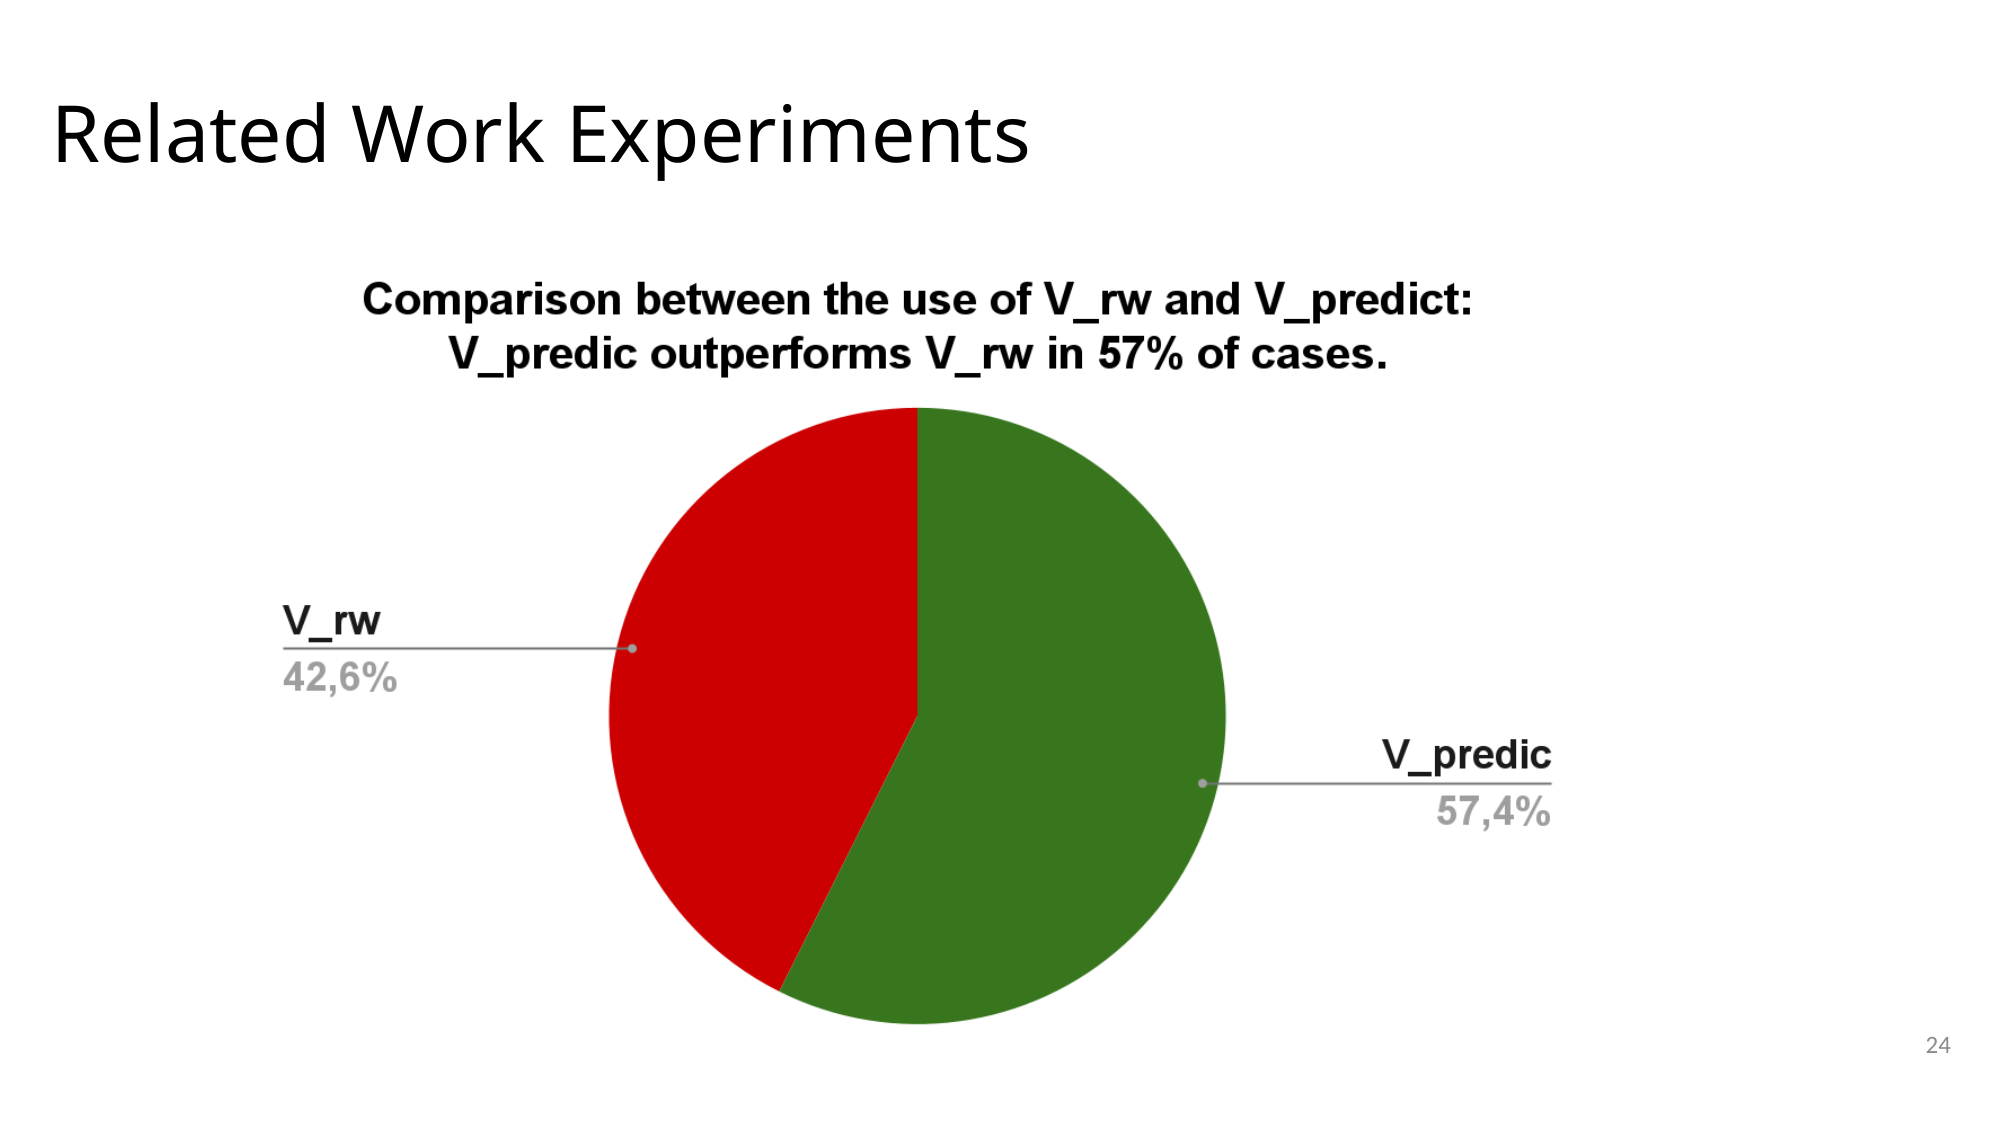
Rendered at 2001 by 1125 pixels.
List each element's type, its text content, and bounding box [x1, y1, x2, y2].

picture [241, 230, 1594, 1066]
title Related Work Experiments [31, 74, 1895, 201]
slide_number 24 [1851, 1000, 1972, 1087]
